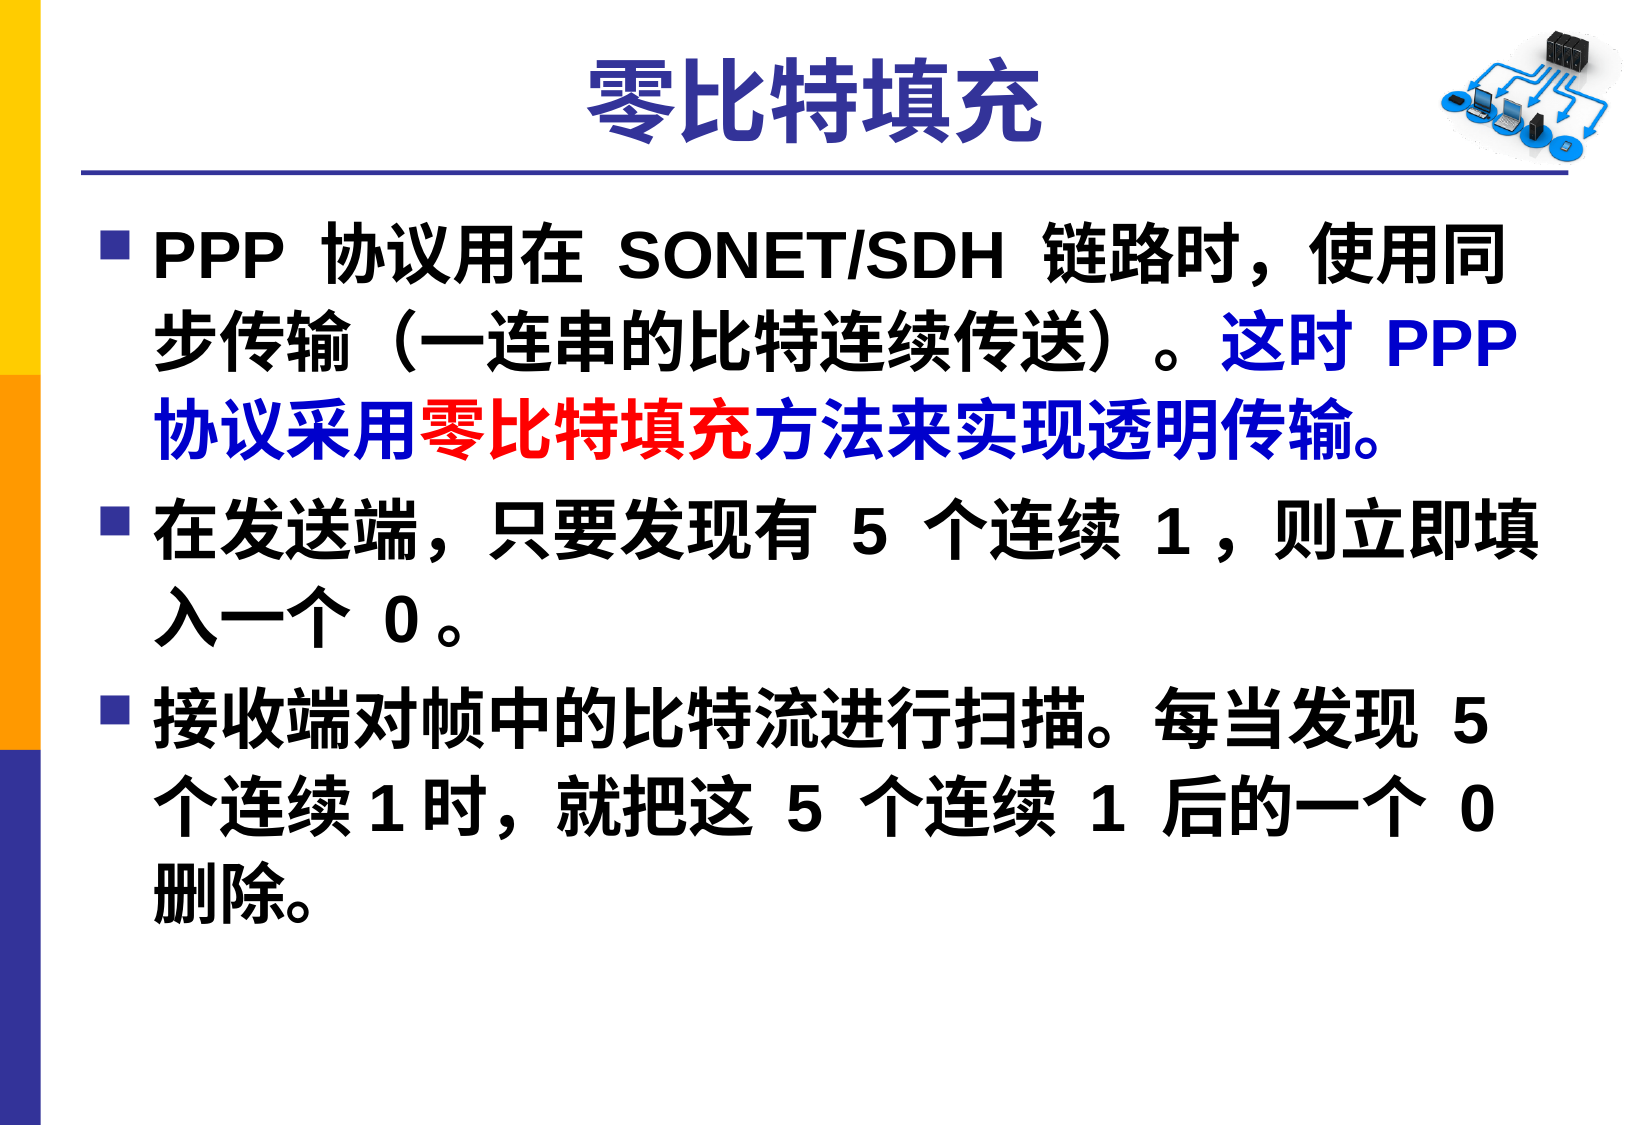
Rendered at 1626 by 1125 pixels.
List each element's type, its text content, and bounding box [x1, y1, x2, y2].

title 零比特填充 [81, 30, 1569, 161]
picture [1438, 30, 1624, 165]
list PPP 协议用在 SONET/SDH 链路时，使用同步传输（一连串的比特连续传送）。这时 PPP 协议采用零比特填充方法来实现透明传输。 在发送端，只要发现有 5 个连续 1，则立即填入一个 0。 接收端对帧中的比特流进行扫描。每当发现 5 个连续1时，就把这 5 个连续 1 后的一个 0 删除。 [81, 196, 1569, 1006]
